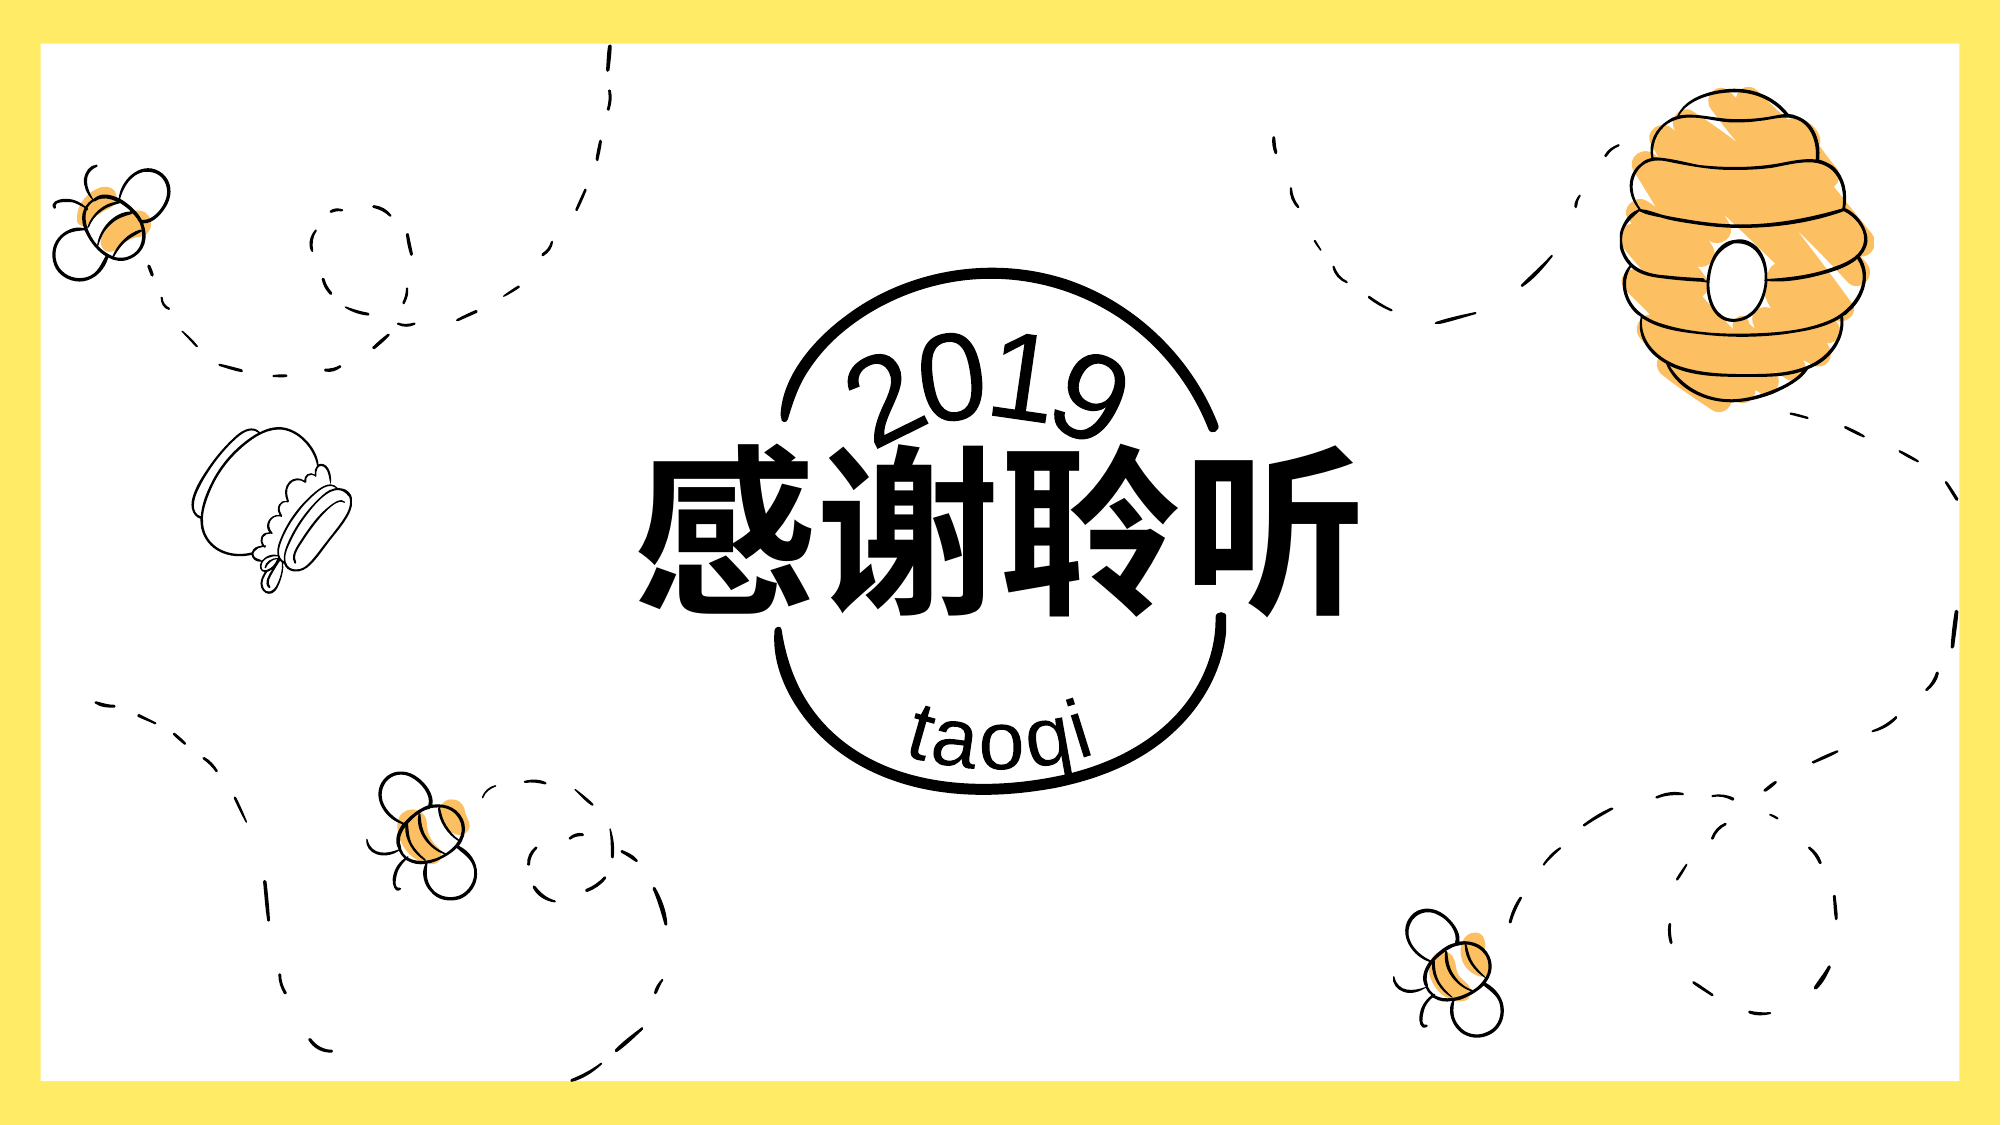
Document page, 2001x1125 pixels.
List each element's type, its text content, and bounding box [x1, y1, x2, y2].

picture [191, 427, 352, 594]
picture [773, 611, 1227, 796]
picture [775, 264, 1204, 477]
picture [51, 43, 613, 378]
picture [93, 699, 669, 1082]
text_box 感谢聆听 [357, 409, 1643, 645]
picture [1271, 87, 1959, 500]
picture [1391, 609, 1959, 1039]
